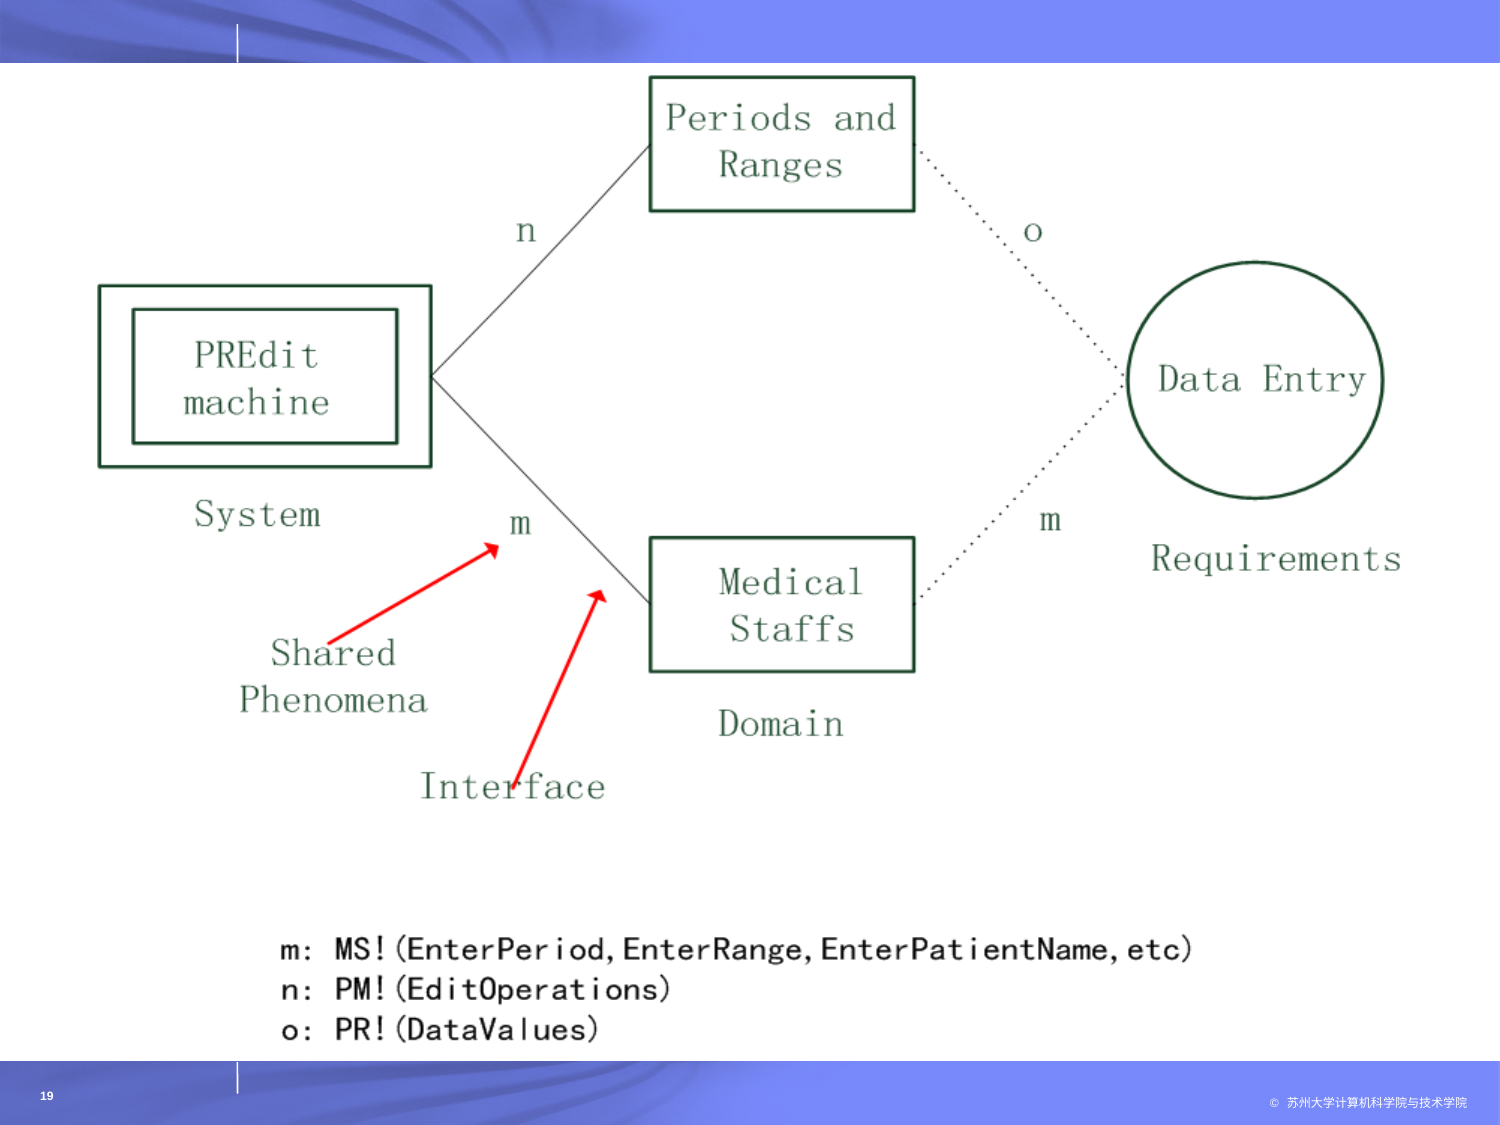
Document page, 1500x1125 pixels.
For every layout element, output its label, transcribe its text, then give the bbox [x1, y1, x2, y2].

slide_number 19 [25, 1066, 191, 1120]
picture [0, 1061, 1500, 1125]
picture [0, 0, 1500, 63]
picture [97, 75, 1403, 1050]
